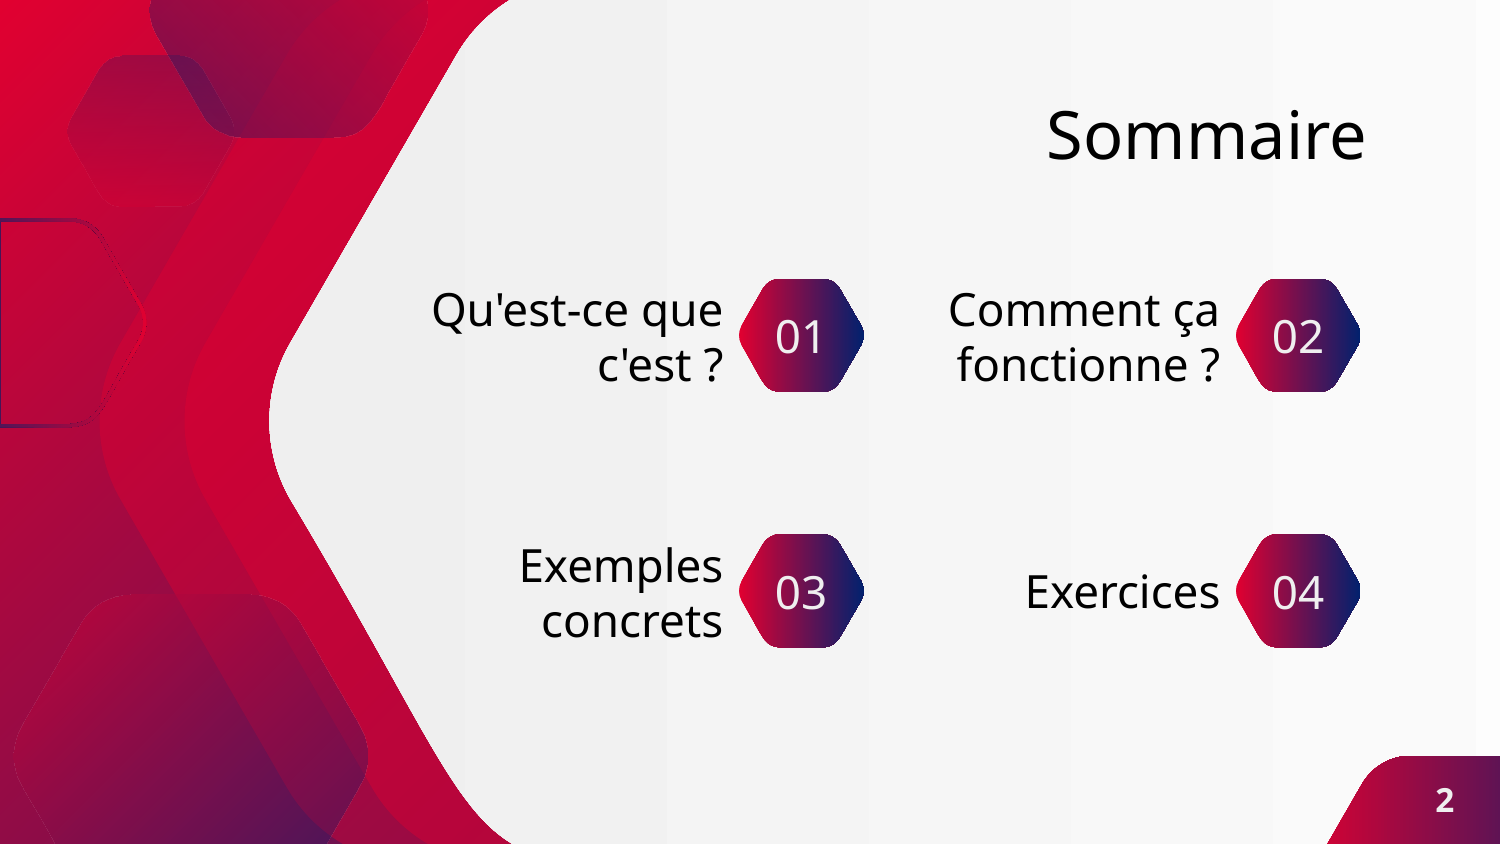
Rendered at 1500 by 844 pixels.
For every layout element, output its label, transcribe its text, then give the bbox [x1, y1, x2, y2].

text_box [1353, 316, 1361, 354]
slide_number 2 [1389, 755, 1500, 844]
text_box [754, 534, 849, 559]
text_box [754, 368, 845, 393]
subtitle Exemples concrets [432, 527, 739, 656]
title 02 [1244, 303, 1353, 368]
text_box [856, 572, 864, 610]
text_box [754, 623, 849, 648]
subtitle Comment ça fonctionne ? [845, 261, 1236, 411]
title 03 [747, 559, 856, 623]
title Sommaire [386, 88, 1383, 177]
text_box [1236, 571, 1244, 610]
text_box [739, 571, 747, 610]
subtitle Qu'est-ce que c'est ? [360, 272, 739, 400]
text_box [754, 278, 845, 303]
text_box [1251, 623, 1346, 648]
title 04 [1244, 559, 1353, 623]
text_box [1236, 316, 1244, 355]
text_box [1251, 368, 1345, 393]
text_box [1251, 278, 1345, 303]
text_box [1251, 534, 1346, 559]
subtitle Exercices [930, 557, 1236, 622]
text_box [739, 316, 747, 355]
text_box [1353, 572, 1361, 610]
title 01 [747, 303, 845, 368]
